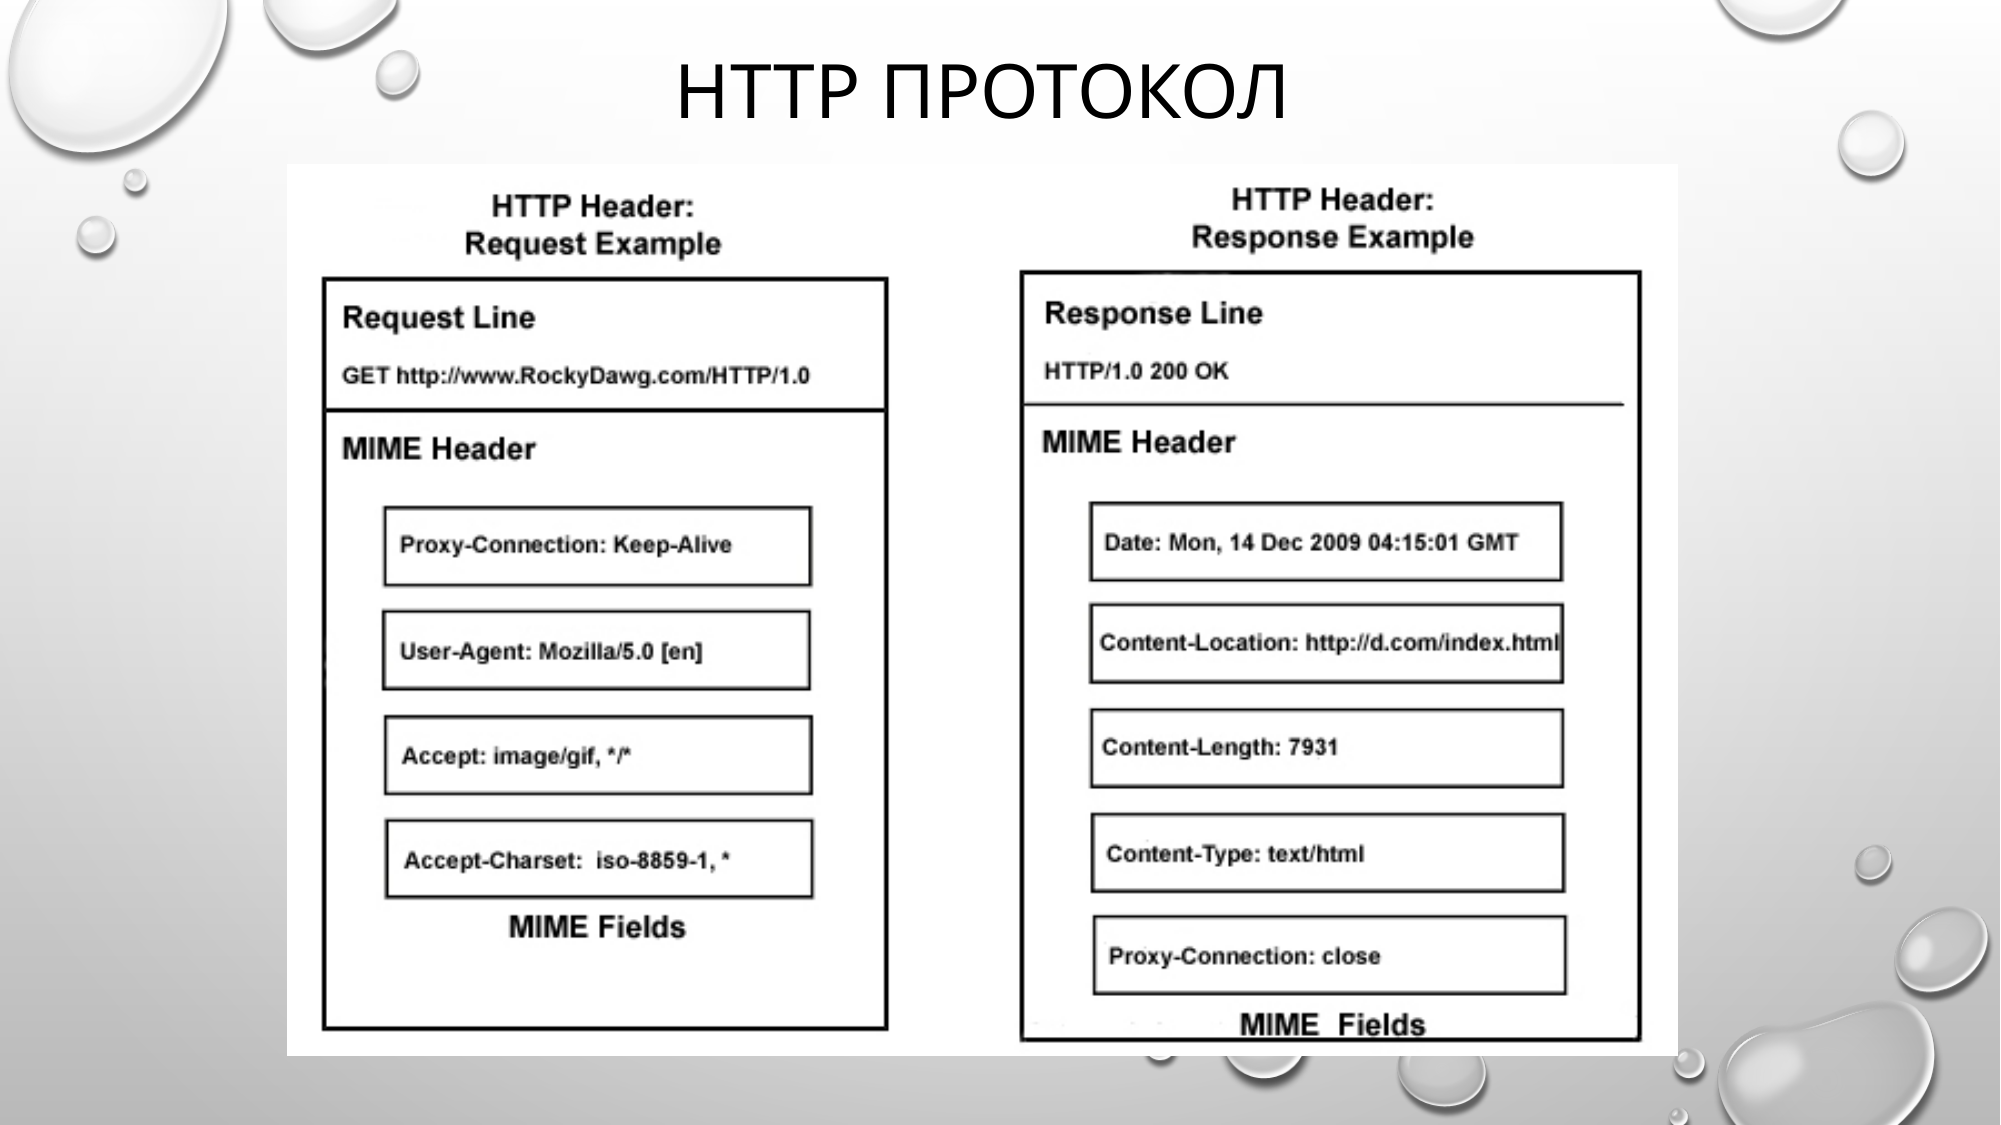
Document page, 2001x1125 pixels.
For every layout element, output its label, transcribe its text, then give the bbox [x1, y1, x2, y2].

picture [0, 0, 2000, 1125]
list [287, 164, 1678, 1056]
title http протокол [132, 23, 1833, 165]
